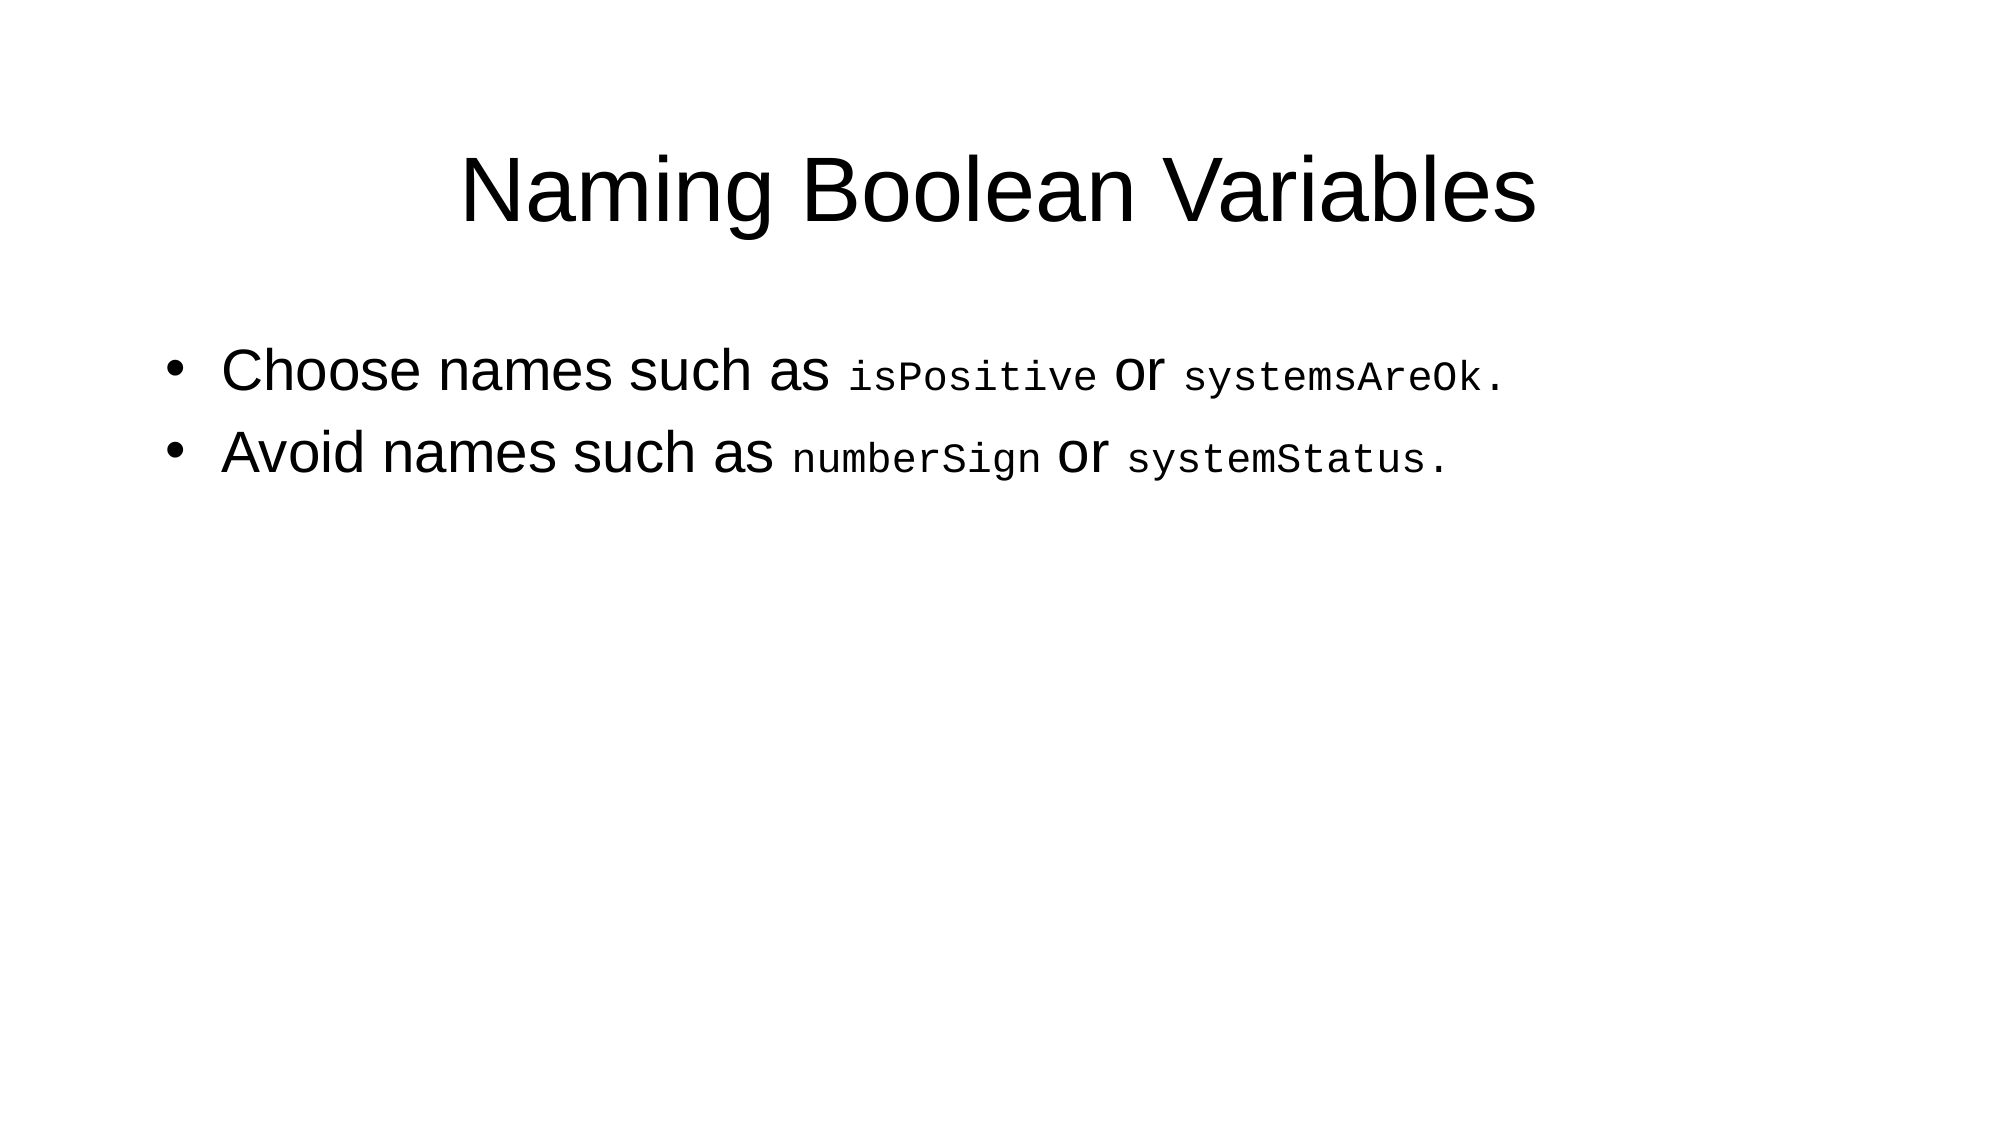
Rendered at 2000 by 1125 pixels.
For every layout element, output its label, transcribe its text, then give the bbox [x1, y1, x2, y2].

title Naming Boolean Variables [149, 82, 1850, 286]
list Choose names such as isPositive or systemsAreOk. Avoid names such as numberSign or systemStatus. [149, 324, 1850, 978]
